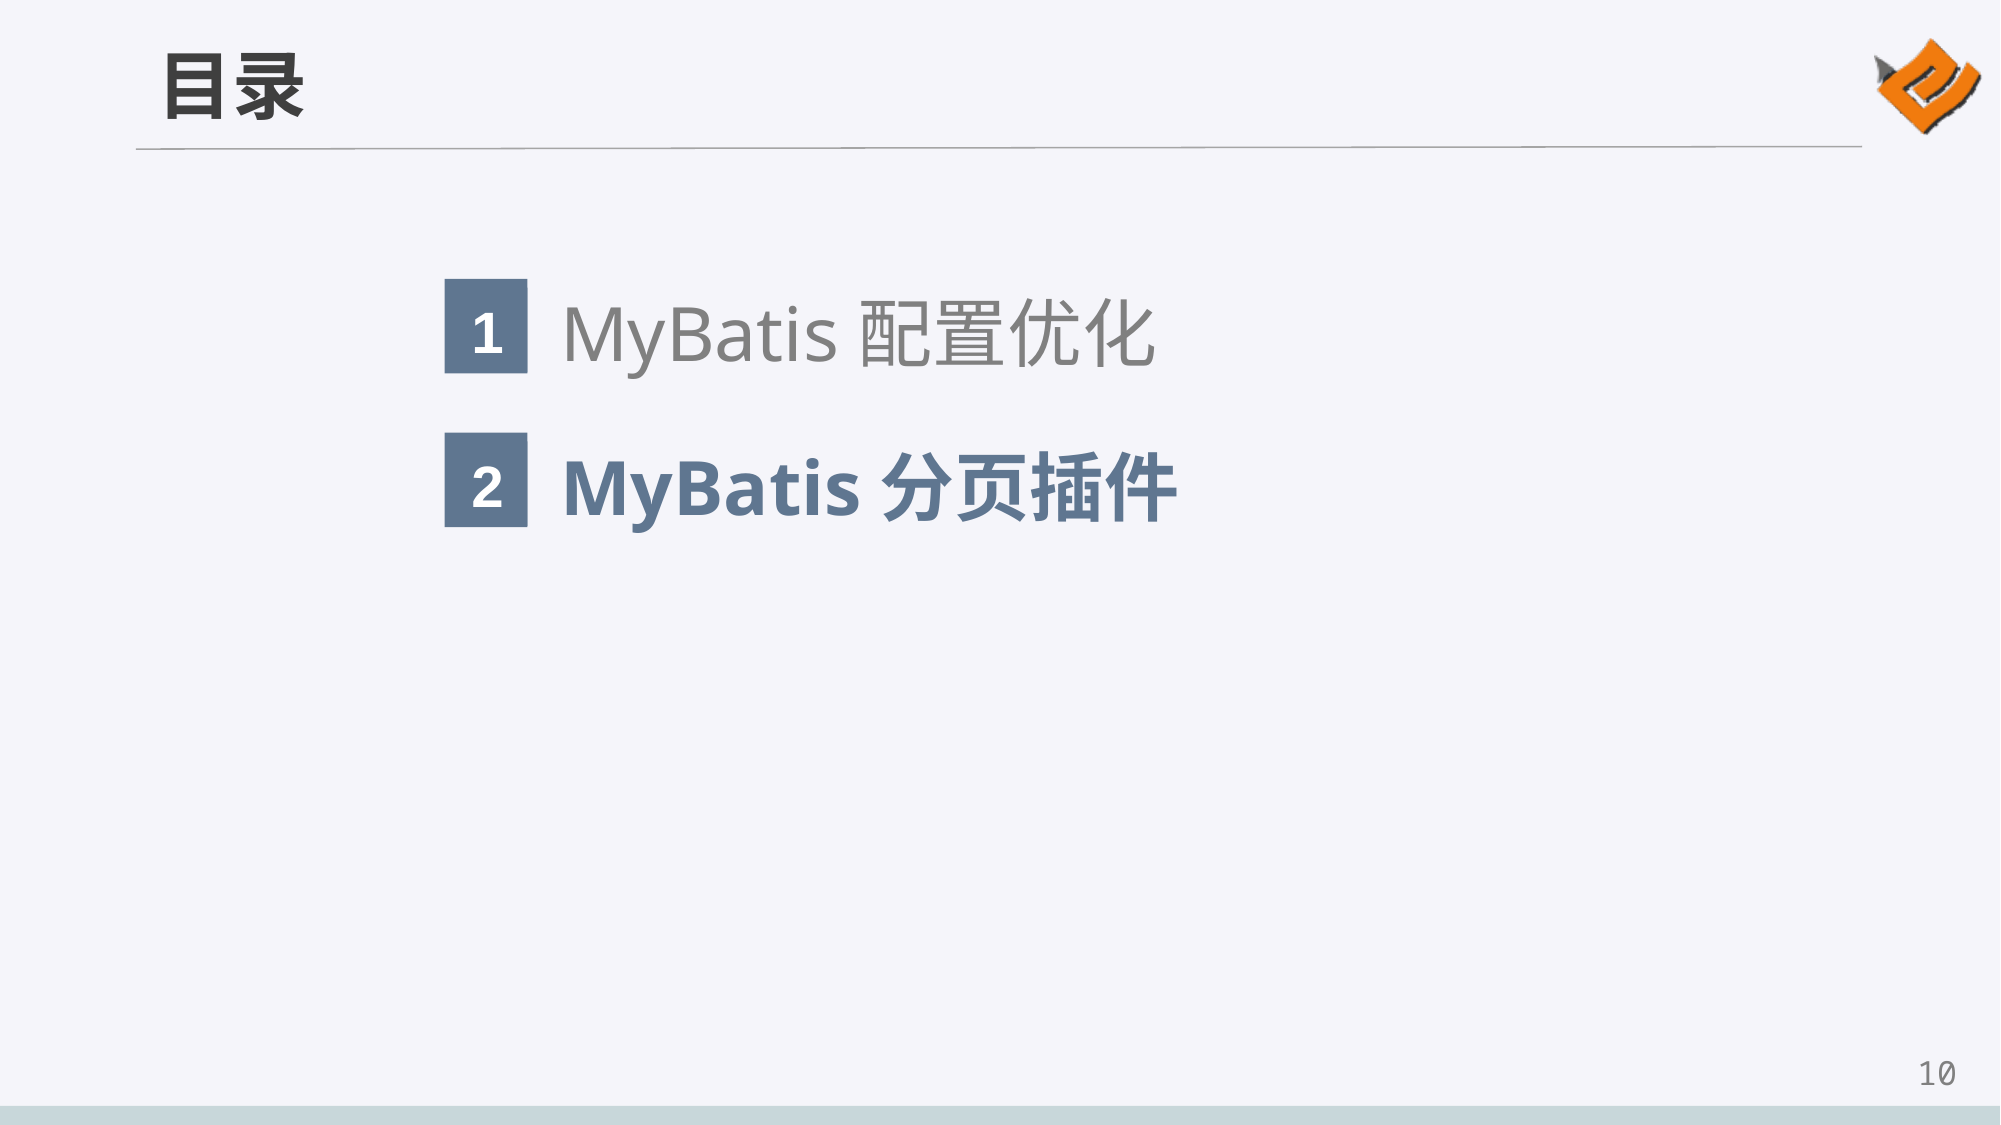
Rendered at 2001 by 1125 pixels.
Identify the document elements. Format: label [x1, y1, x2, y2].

picture [1874, 38, 1981, 134]
text_box [444, 432, 1503, 539]
text_box [444, 278, 2000, 386]
